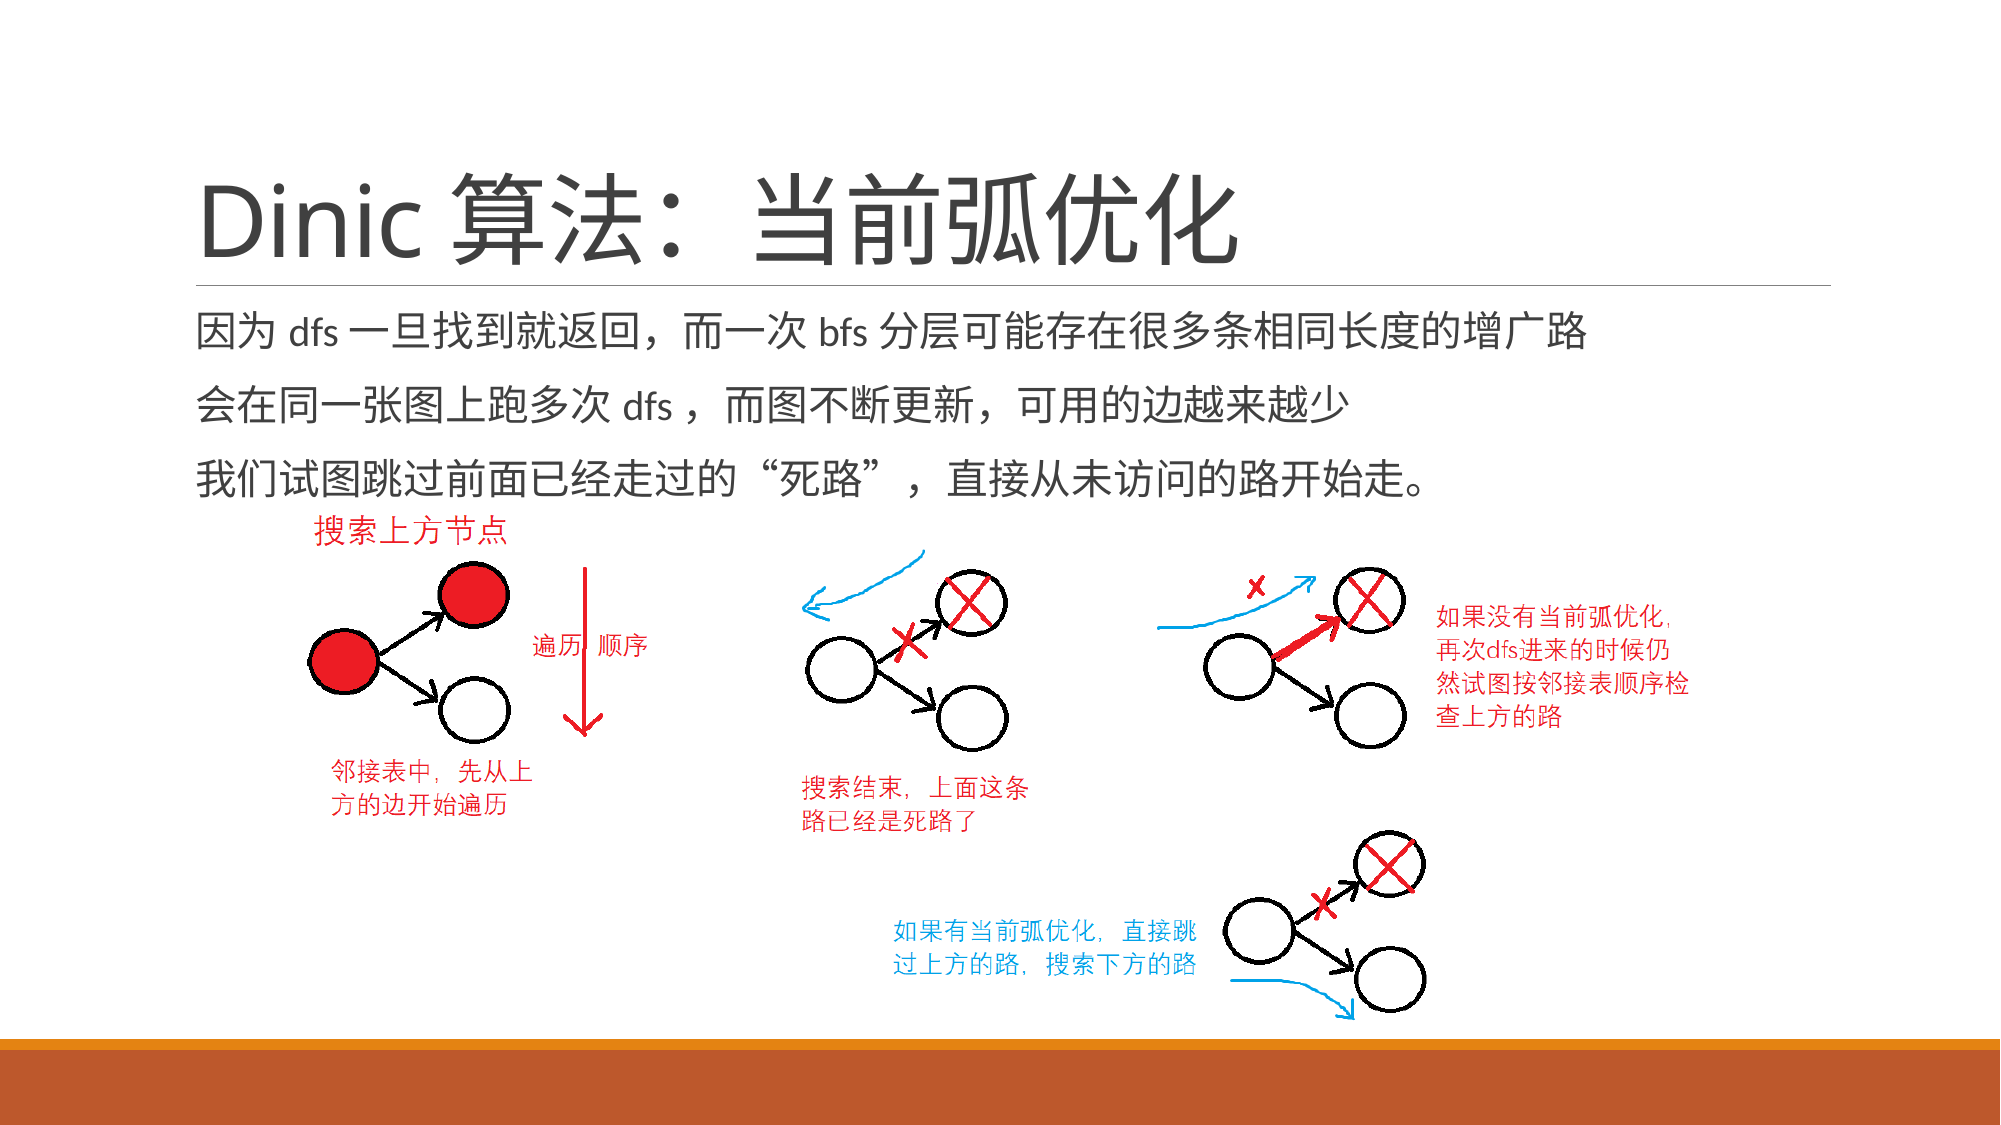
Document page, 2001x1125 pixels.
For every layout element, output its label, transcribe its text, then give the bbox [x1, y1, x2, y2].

title Dinic算法：当前弧优化 [180, 47, 1830, 285]
list 因为dfs一旦找到就返回，而一次bfs分层可能存在很多条相同长度的增广路 会在同一张图上跑多次dfs，而图不断更新，可用的边越来越少 我们试图跳过前面已经走过的“死路”，直接从未访问的路开始走。 [180, 302, 1830, 563]
picture [301, 504, 1698, 1038]
